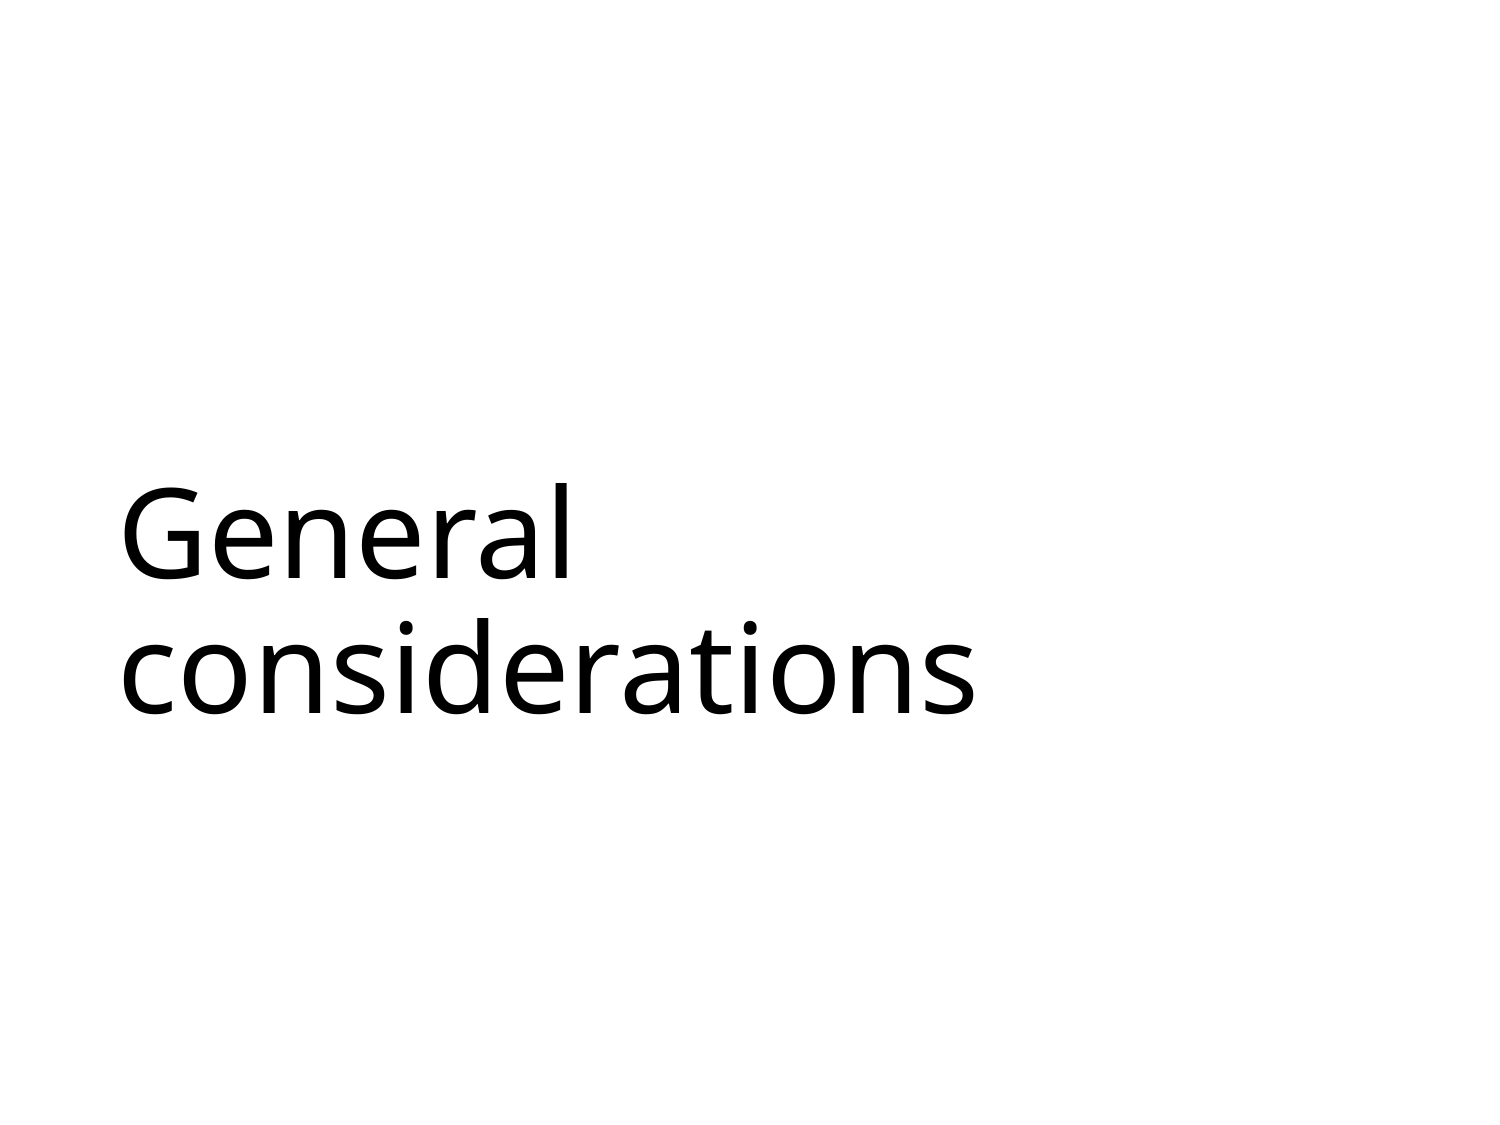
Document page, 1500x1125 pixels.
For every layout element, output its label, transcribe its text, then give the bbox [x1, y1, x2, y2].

title General considerations [102, 280, 1397, 749]
